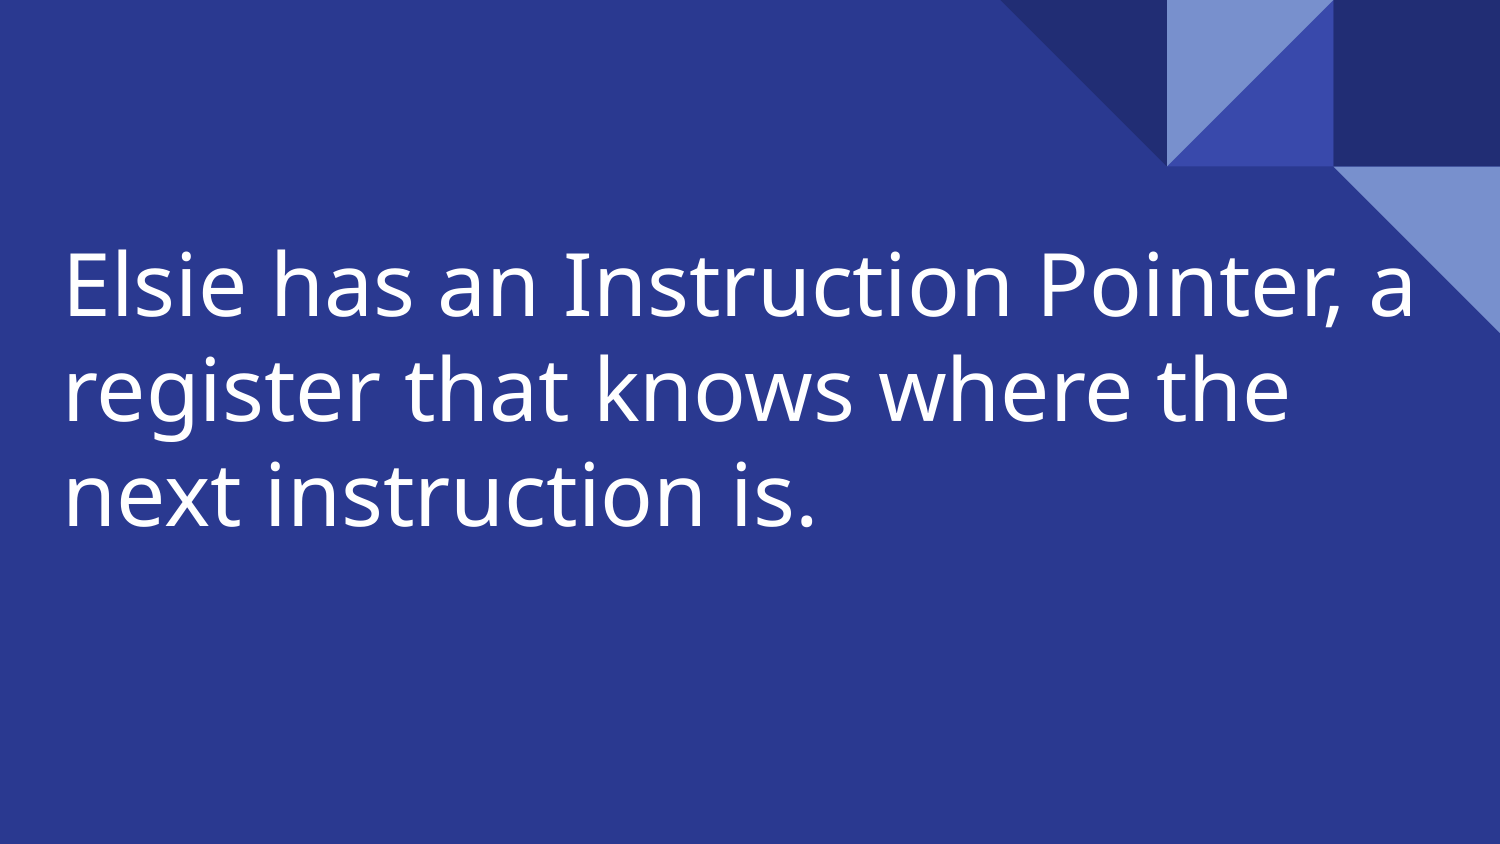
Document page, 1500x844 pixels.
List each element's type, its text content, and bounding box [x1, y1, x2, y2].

title Elsie has an Instruction Pointer, a register that knows where the next instruction is. [47, 212, 1453, 560]
